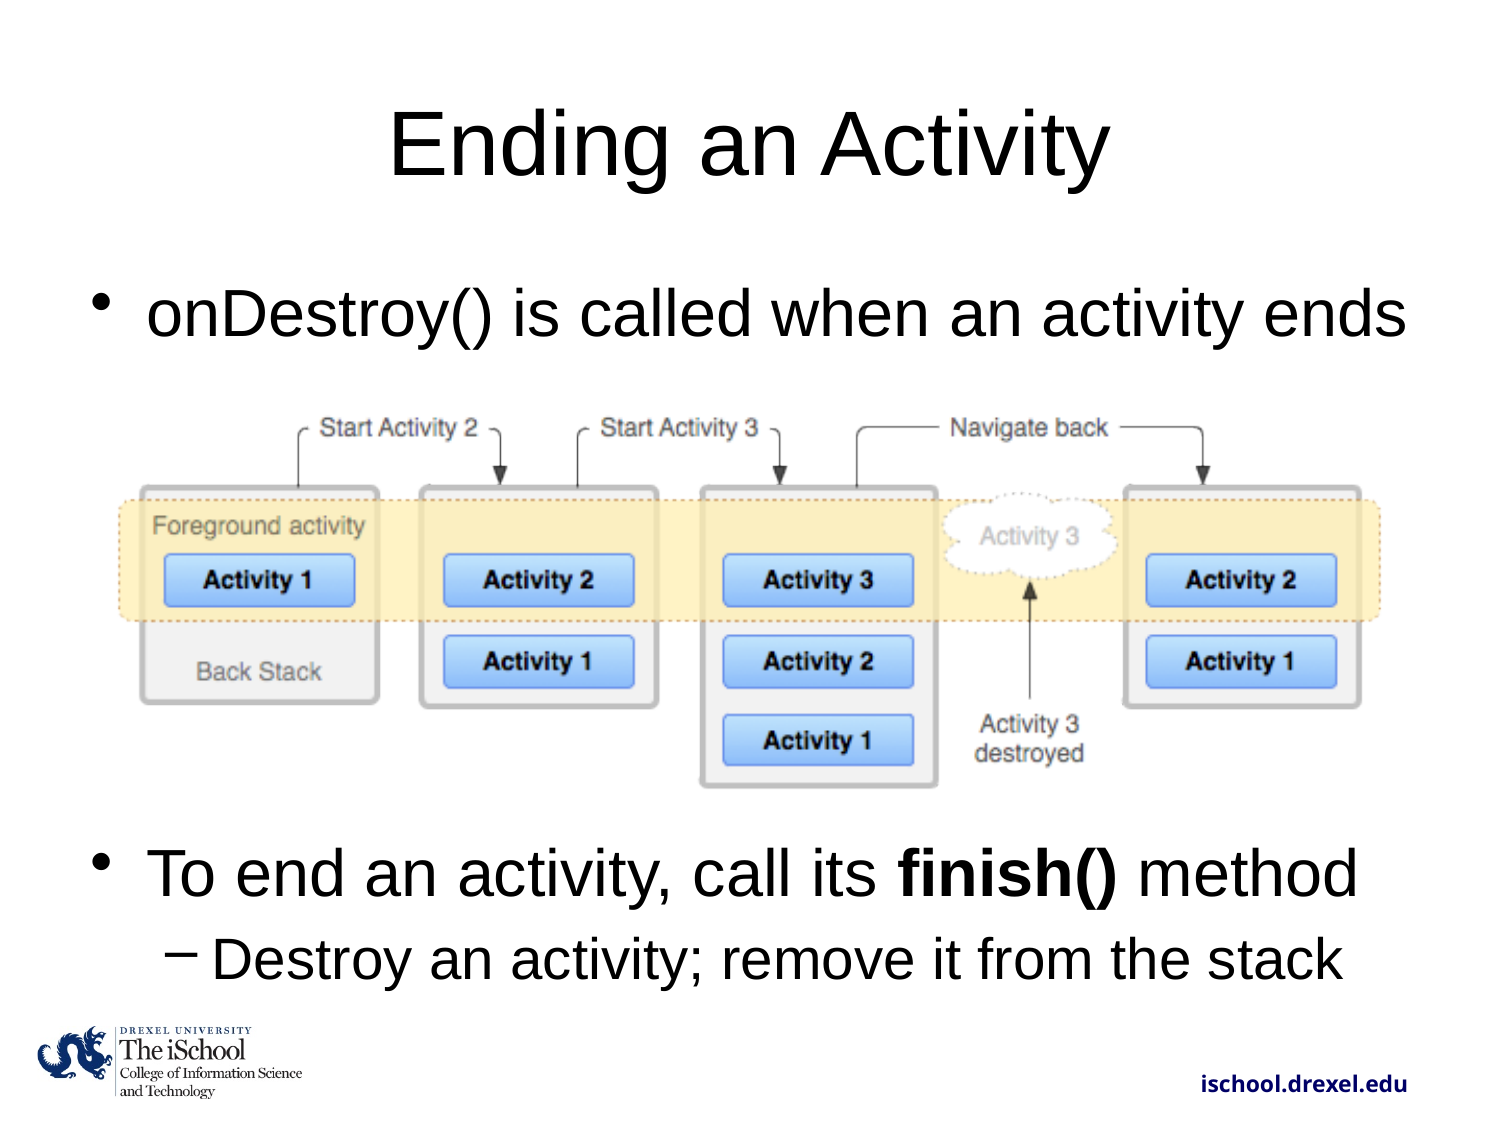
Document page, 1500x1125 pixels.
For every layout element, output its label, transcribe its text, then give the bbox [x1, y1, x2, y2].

list onDestroy() is called when an activity ends To end an activity, call its finish() method Destroy an activity; remove it from the stack [74, 262, 1426, 1006]
title Ending an Activity [74, 44, 1426, 233]
picture [105, 393, 1392, 801]
picture [37, 1026, 302, 1099]
